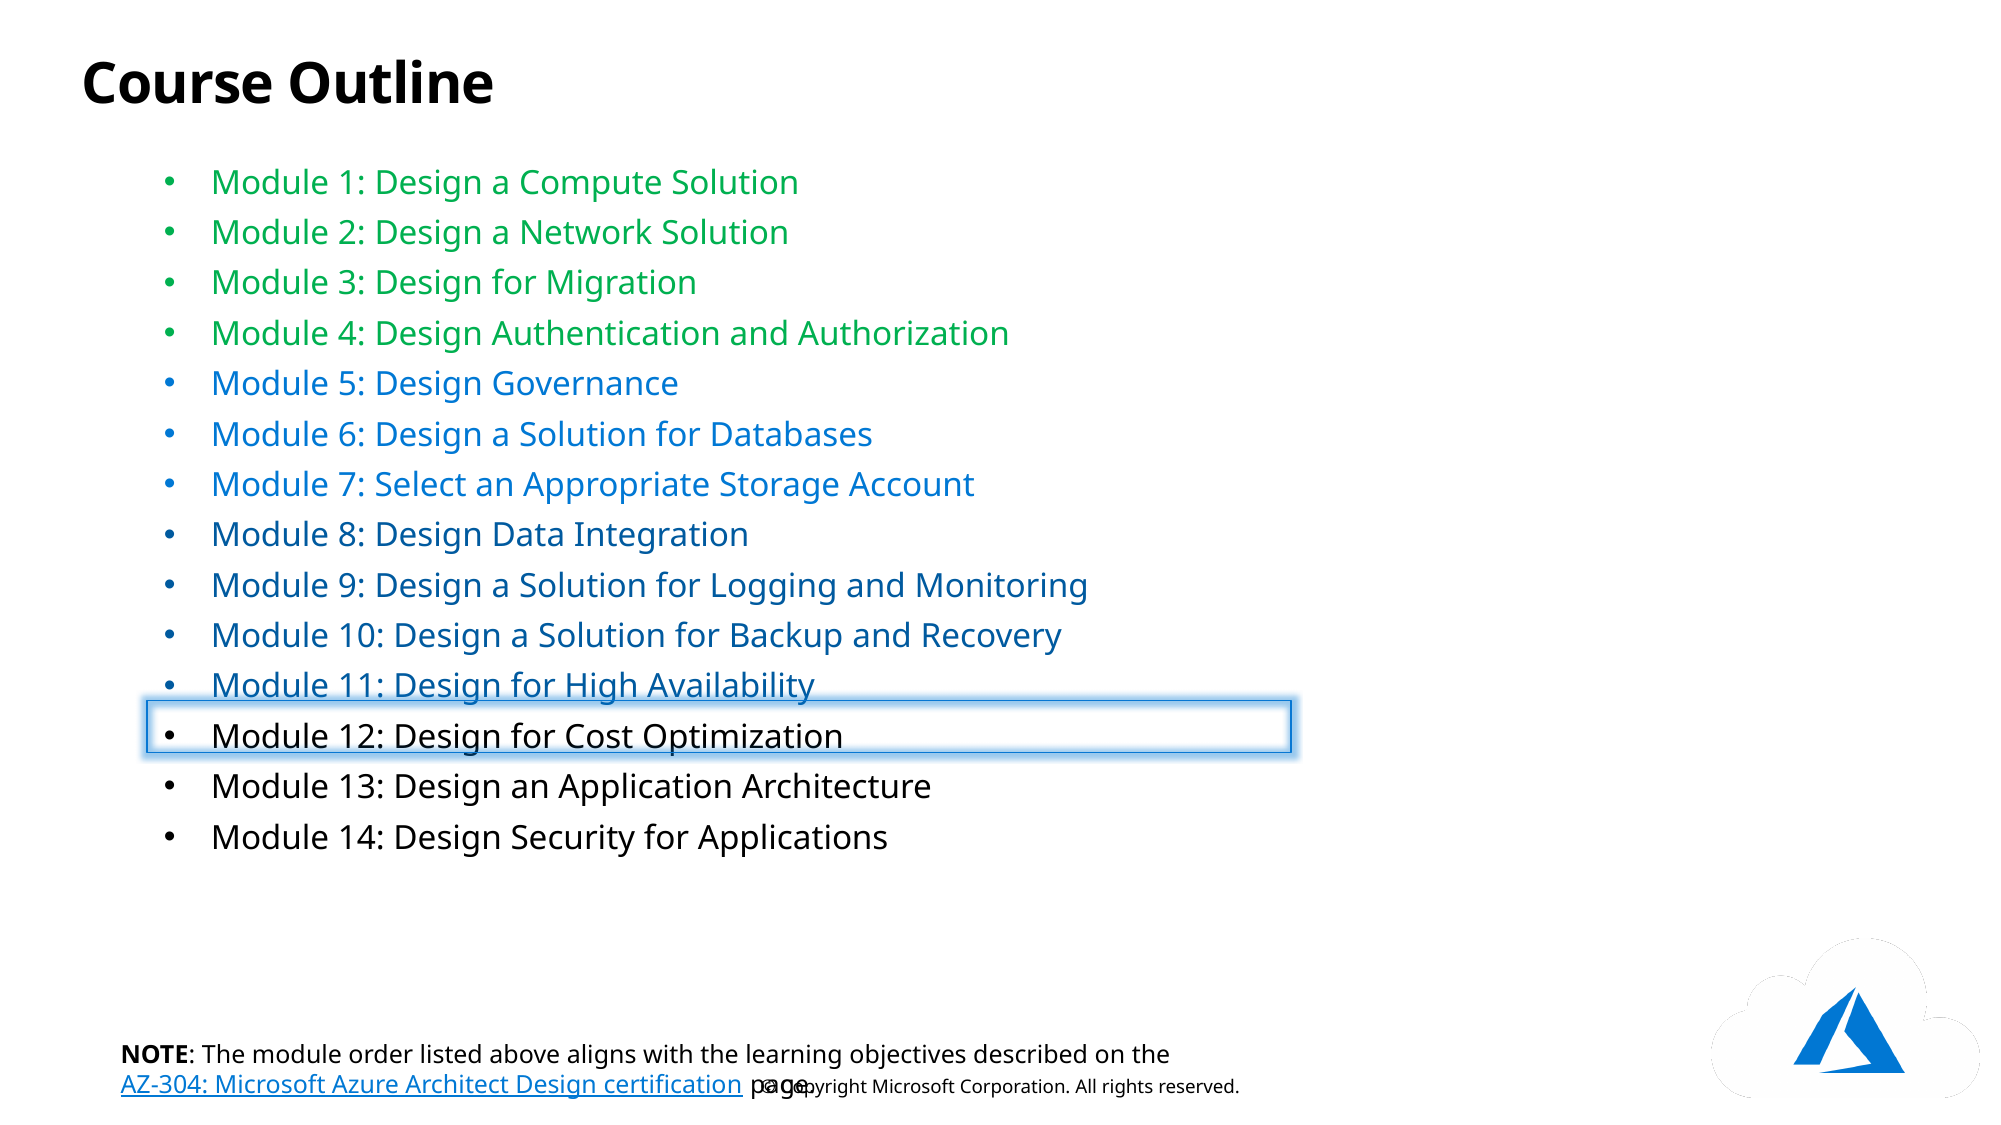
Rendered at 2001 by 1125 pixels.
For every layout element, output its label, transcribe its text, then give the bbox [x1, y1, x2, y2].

text_box NOTE: The module order listed above aligns with the learning objectives described on the AZ-304: Microsoft Azure Architect Design certification page. [105, 1030, 1711, 1110]
text_box [81, 218, 1735, 1026]
text_box [146, 700, 1292, 753]
picture [1711, 938, 1980, 1098]
text_box Course Outline [81, 49, 1890, 115]
list Module 1: Design a Compute Solution Module 2: Design a Network Solution Module 3: Design for Migration Module 4: Design Authentication and Authorization Module 5: Design Governance Module 6: Design a Solution for Databases Module 7: Select an Appropriate Storage Account Module 8: Design Data Integration Module 9: Design a Solution for Logging and Monitoring Module 10: Design a Solution for Backup and Recovery Module 11: Design for High Availability Module 12: Design for Cost Optimization Module 13: Design an Application Architecture Module 14: Design Security for Applications [90, 160, 1292, 856]
